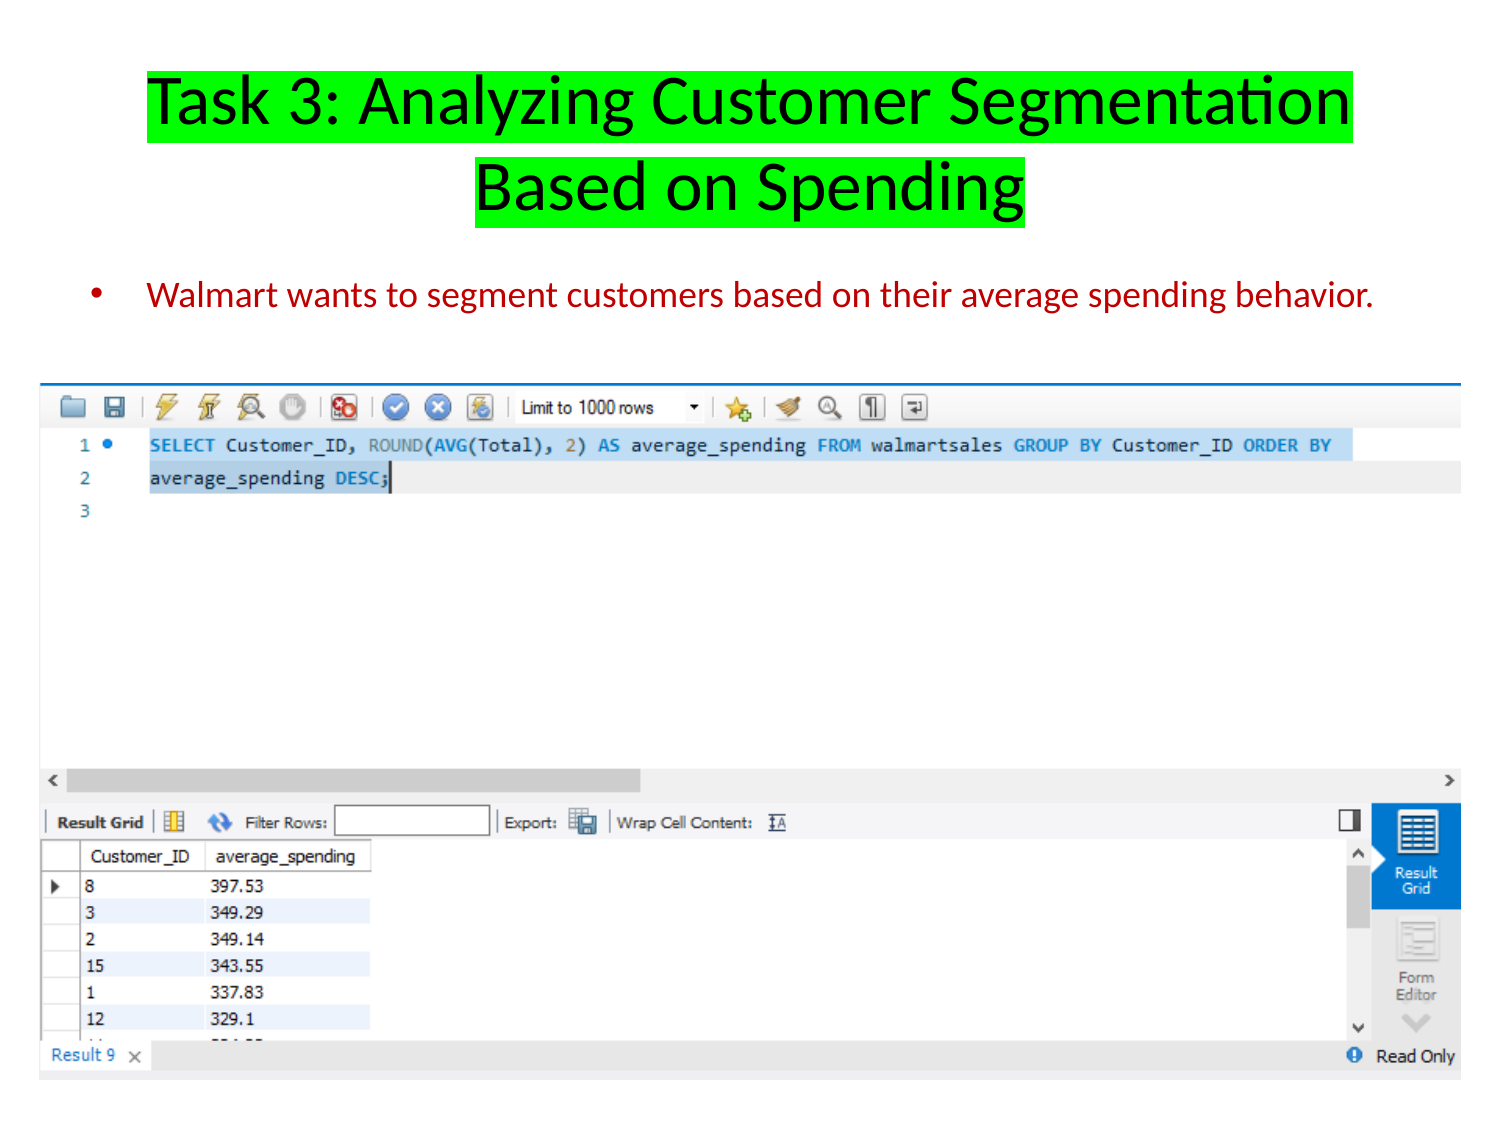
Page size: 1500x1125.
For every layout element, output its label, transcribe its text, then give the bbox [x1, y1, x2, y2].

title Task 3: Analyzing Customer Segmentation Based on Spending [75, 45, 1425, 233]
list Walmart wants to segment customers based on their average spending behavior. [75, 262, 1425, 381]
picture [38, 382, 1462, 1081]
